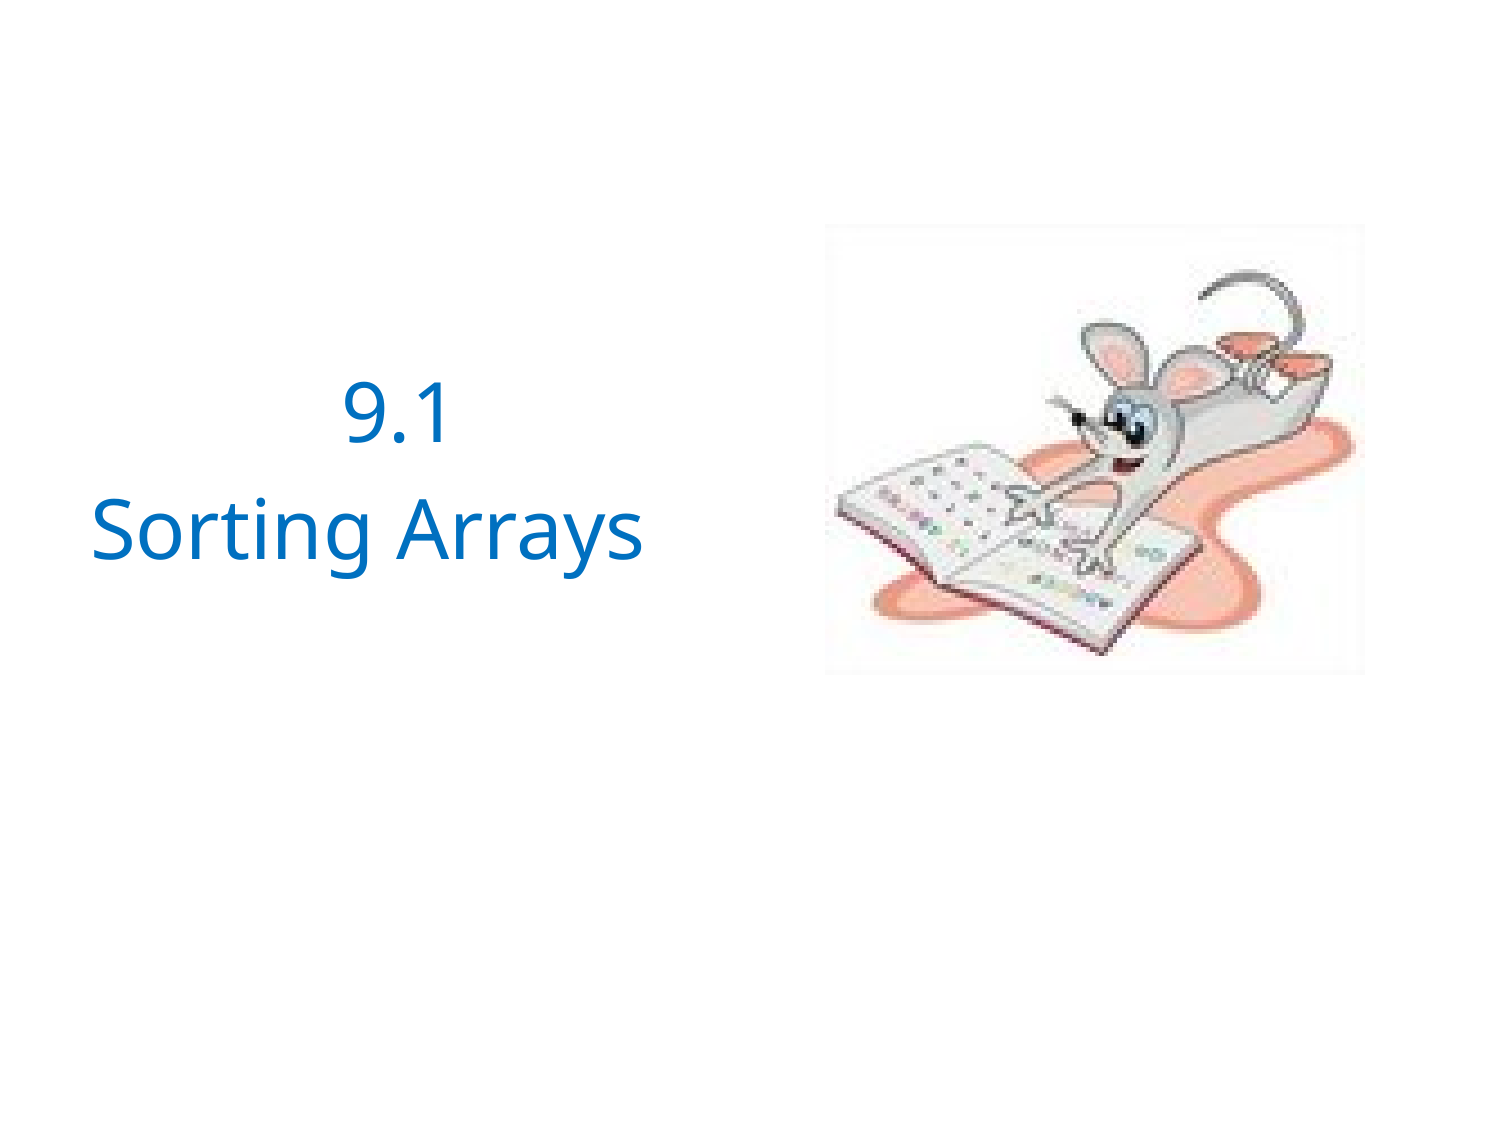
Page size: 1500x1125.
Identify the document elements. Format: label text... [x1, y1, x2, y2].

list 9.1 Sorting Arrays [75, 235, 725, 1005]
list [824, 224, 1366, 676]
